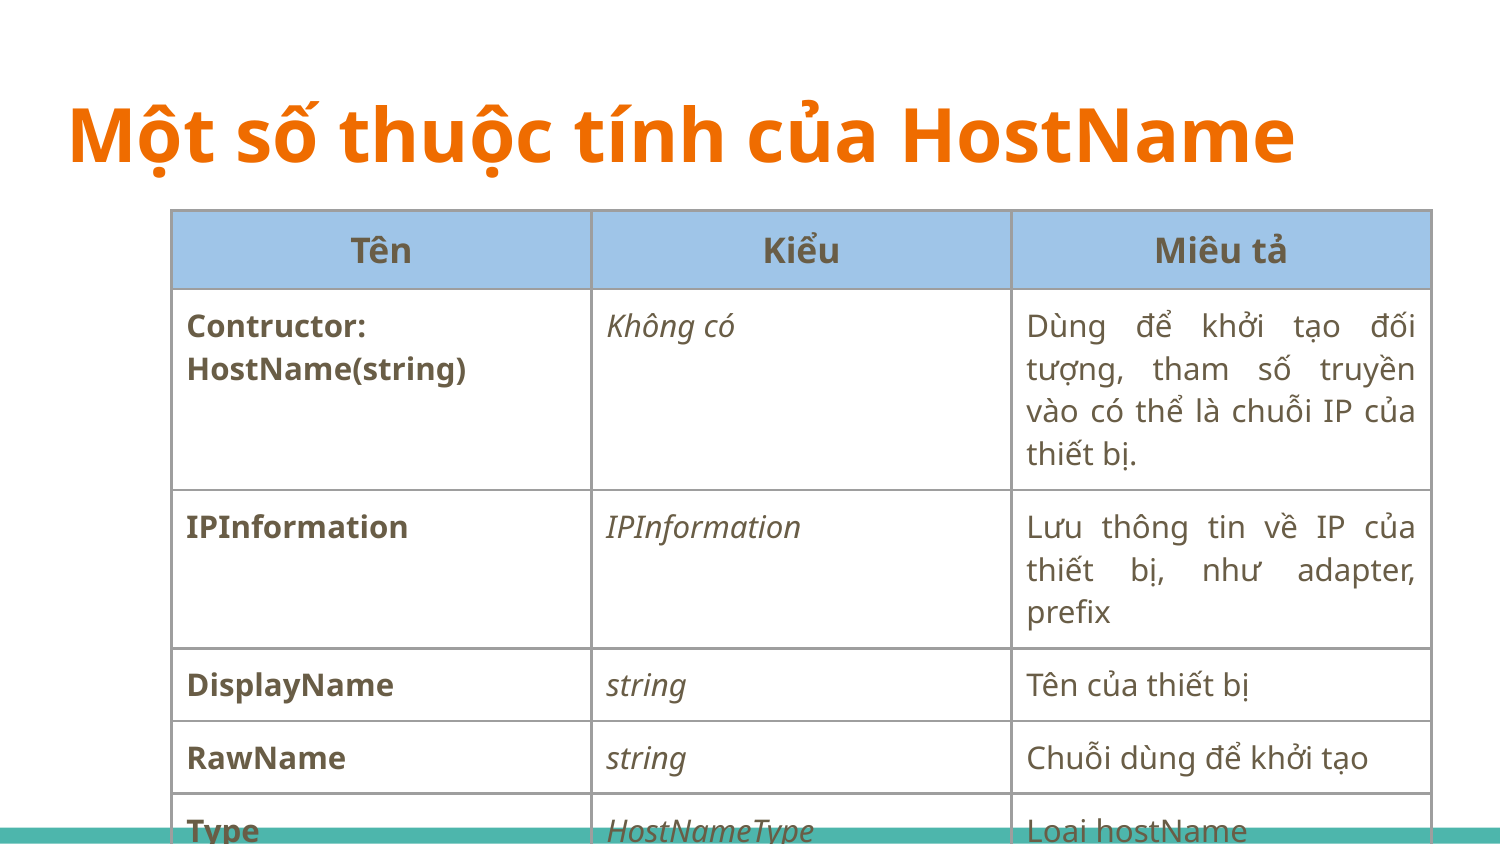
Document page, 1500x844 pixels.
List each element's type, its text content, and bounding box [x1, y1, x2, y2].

table_cell HostNameType [593, 795, 1010, 844]
table_cell IPInformation [173, 491, 590, 647]
table_header Kiểu [593, 212, 1010, 288]
table_cell Không có [593, 290, 1010, 489]
table_header Miêu tả [1013, 212, 1430, 288]
table_header Tên [173, 212, 590, 288]
table_cell string [593, 650, 1010, 720]
title Một số thuộc tính của HostName [51, 72, 1449, 189]
table_cell IPInformation [593, 491, 1010, 647]
table_cell Lưu thông tin về IP của thiết bị, như adapter, prefix [1013, 491, 1430, 647]
table_cell Type [173, 795, 590, 844]
table_cell Tên của thiết bị [1013, 650, 1430, 720]
table_cell Chuỗi dùng để khởi tạo [1013, 722, 1430, 792]
table_cell Loại hostName [1013, 795, 1430, 844]
table_cell Dùng để khởi tạo đối tượng, tham số truyền vào có thể là chuỗi IP của thiết bị. [1013, 290, 1430, 489]
table_cell RawName [173, 722, 590, 792]
table_cell Contructor: HostName(string) [173, 290, 590, 489]
table_cell string [593, 722, 1010, 792]
table_cell DisplayName [173, 650, 590, 720]
